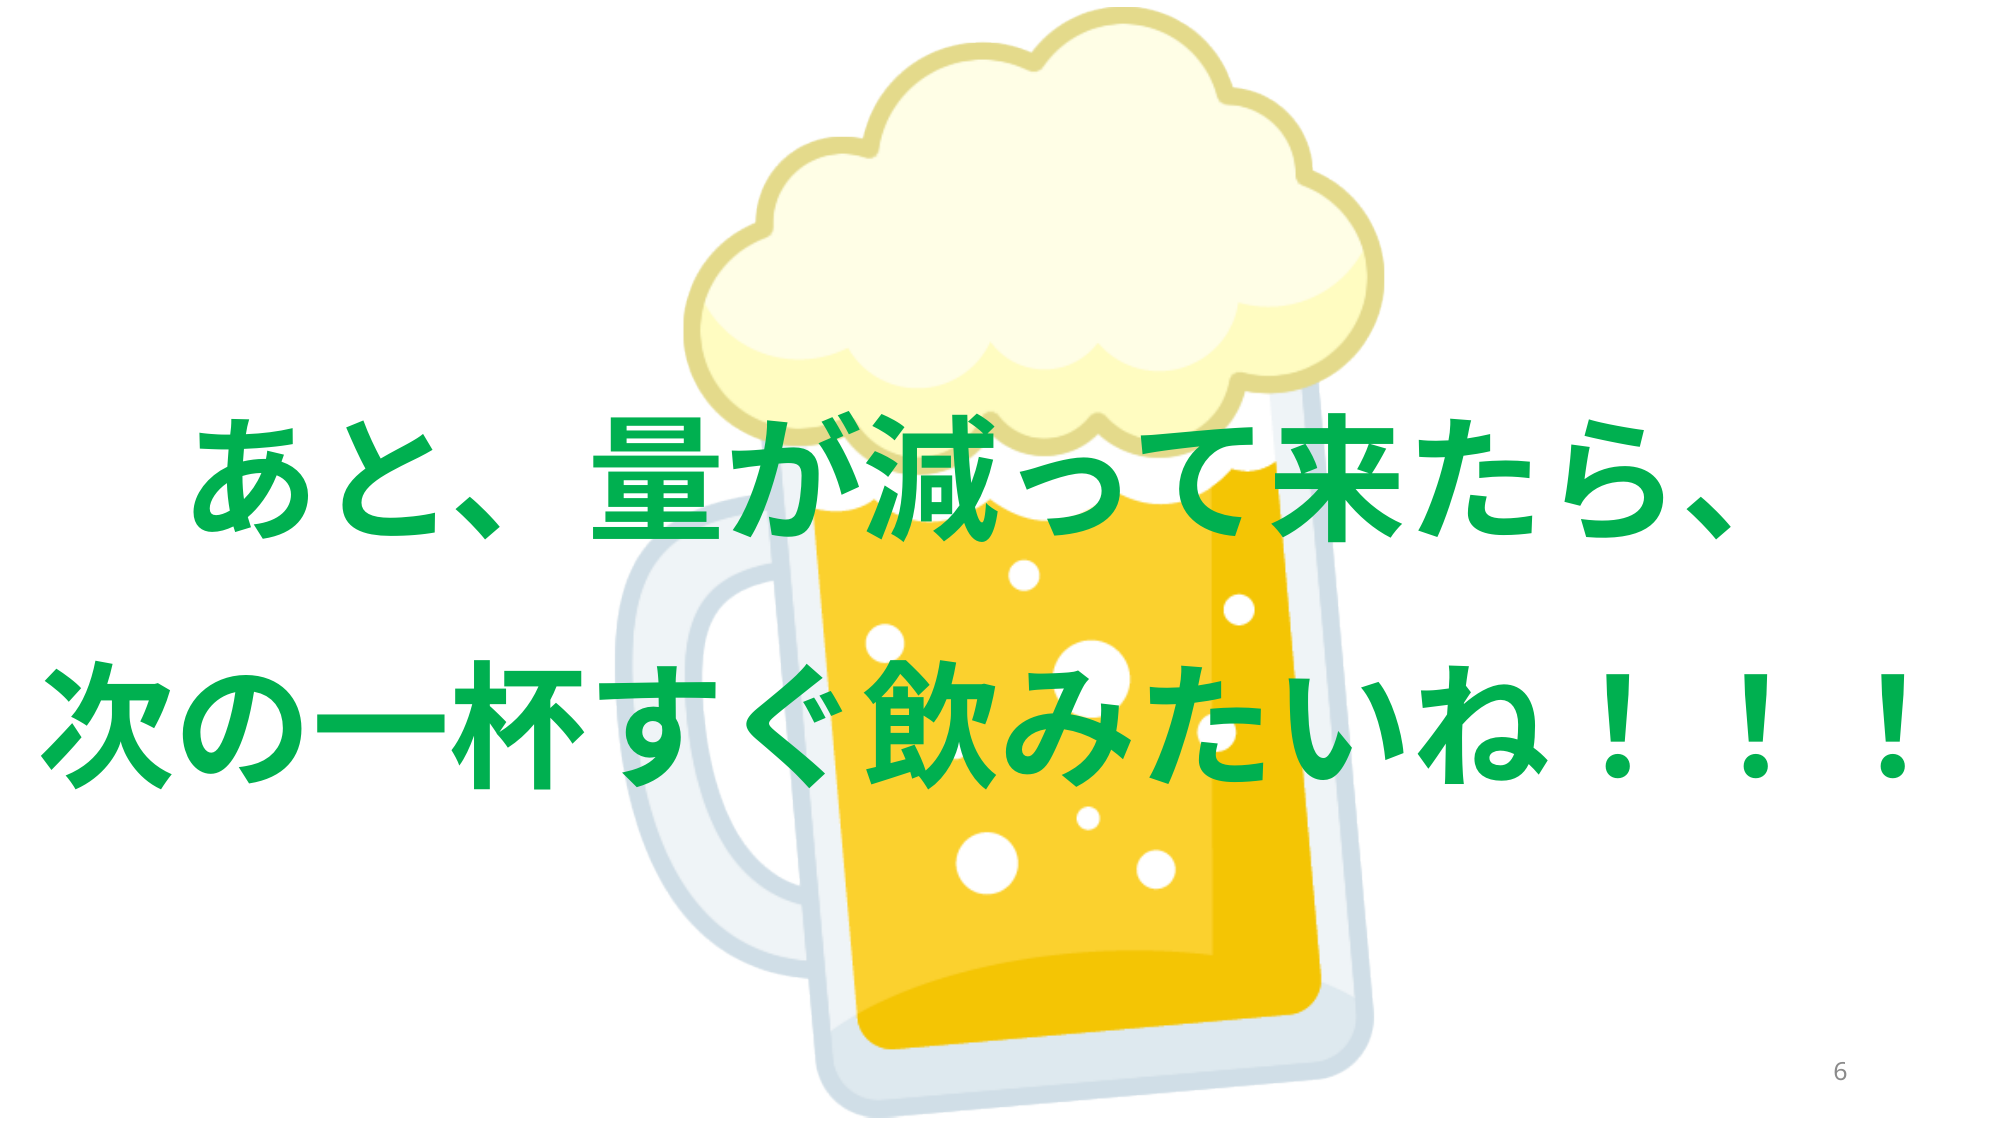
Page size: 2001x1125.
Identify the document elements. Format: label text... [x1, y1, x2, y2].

picture [444, 7, 1556, 1118]
text_box あと、量が減って来たら、 次の一杯すぐ飲みたいね！！！ [0, 302, 444, 813]
slide_number 6 [1556, 1042, 1863, 1103]
text_box あと、量が減って来たら、 次の一杯すぐ飲みたいね！！！ [1556, 302, 2000, 813]
